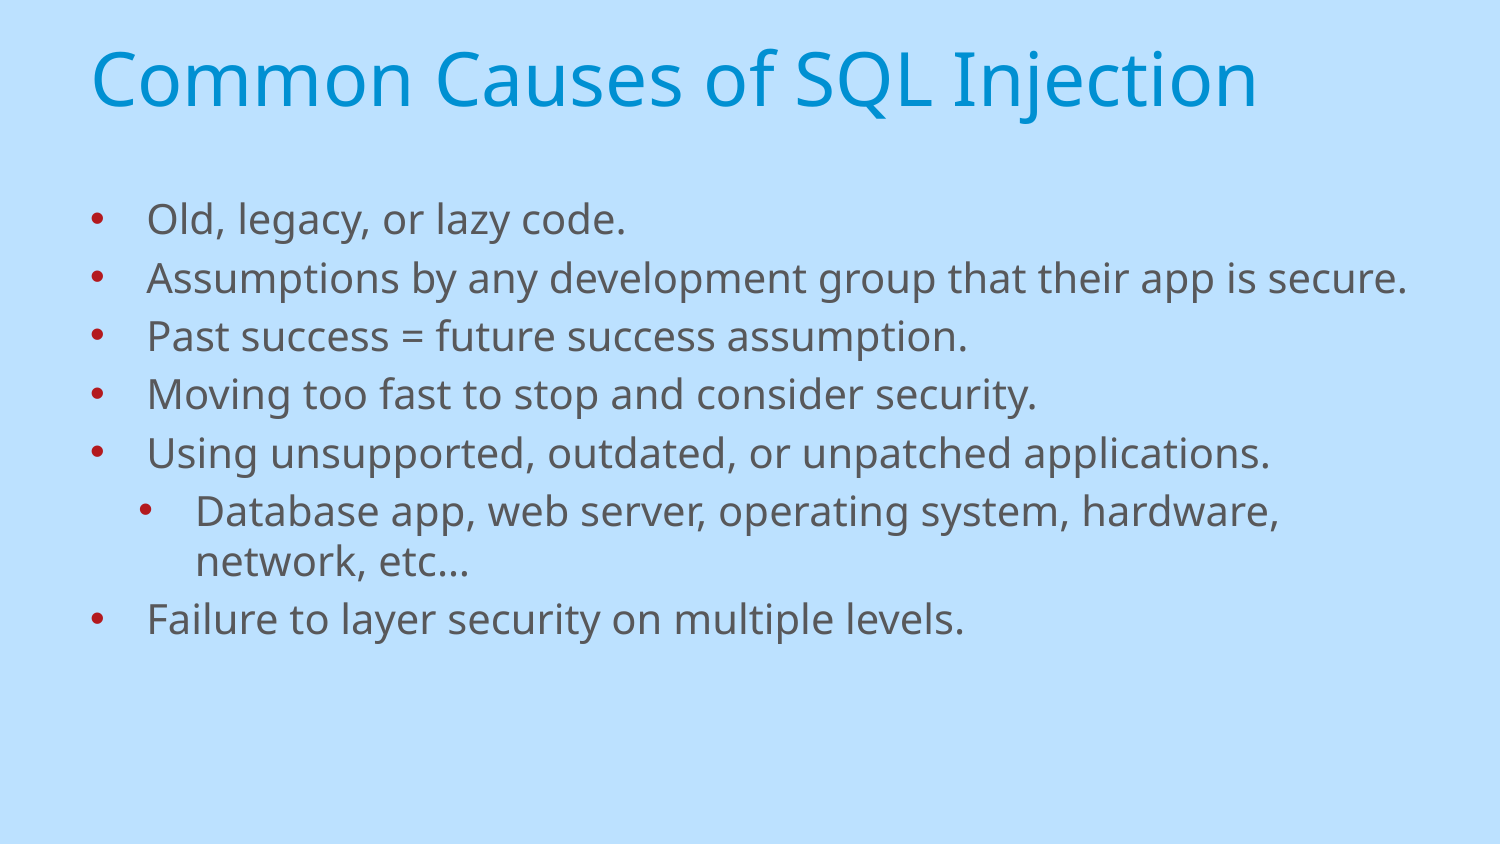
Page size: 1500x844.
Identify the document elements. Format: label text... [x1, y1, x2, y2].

title Common Causes of SQL Injection [75, 41, 1425, 142]
list Old, legacy, or lazy code. Assumptions by any development group that their app is secure. Past success = future success assumption. Moving too fast to stop and consider security. Using unsupported, outdated, or unpatched applications. Database app, web server, operating system, hardware, network, etc… Failure to layer security on multiple levels. [75, 185, 1425, 743]
